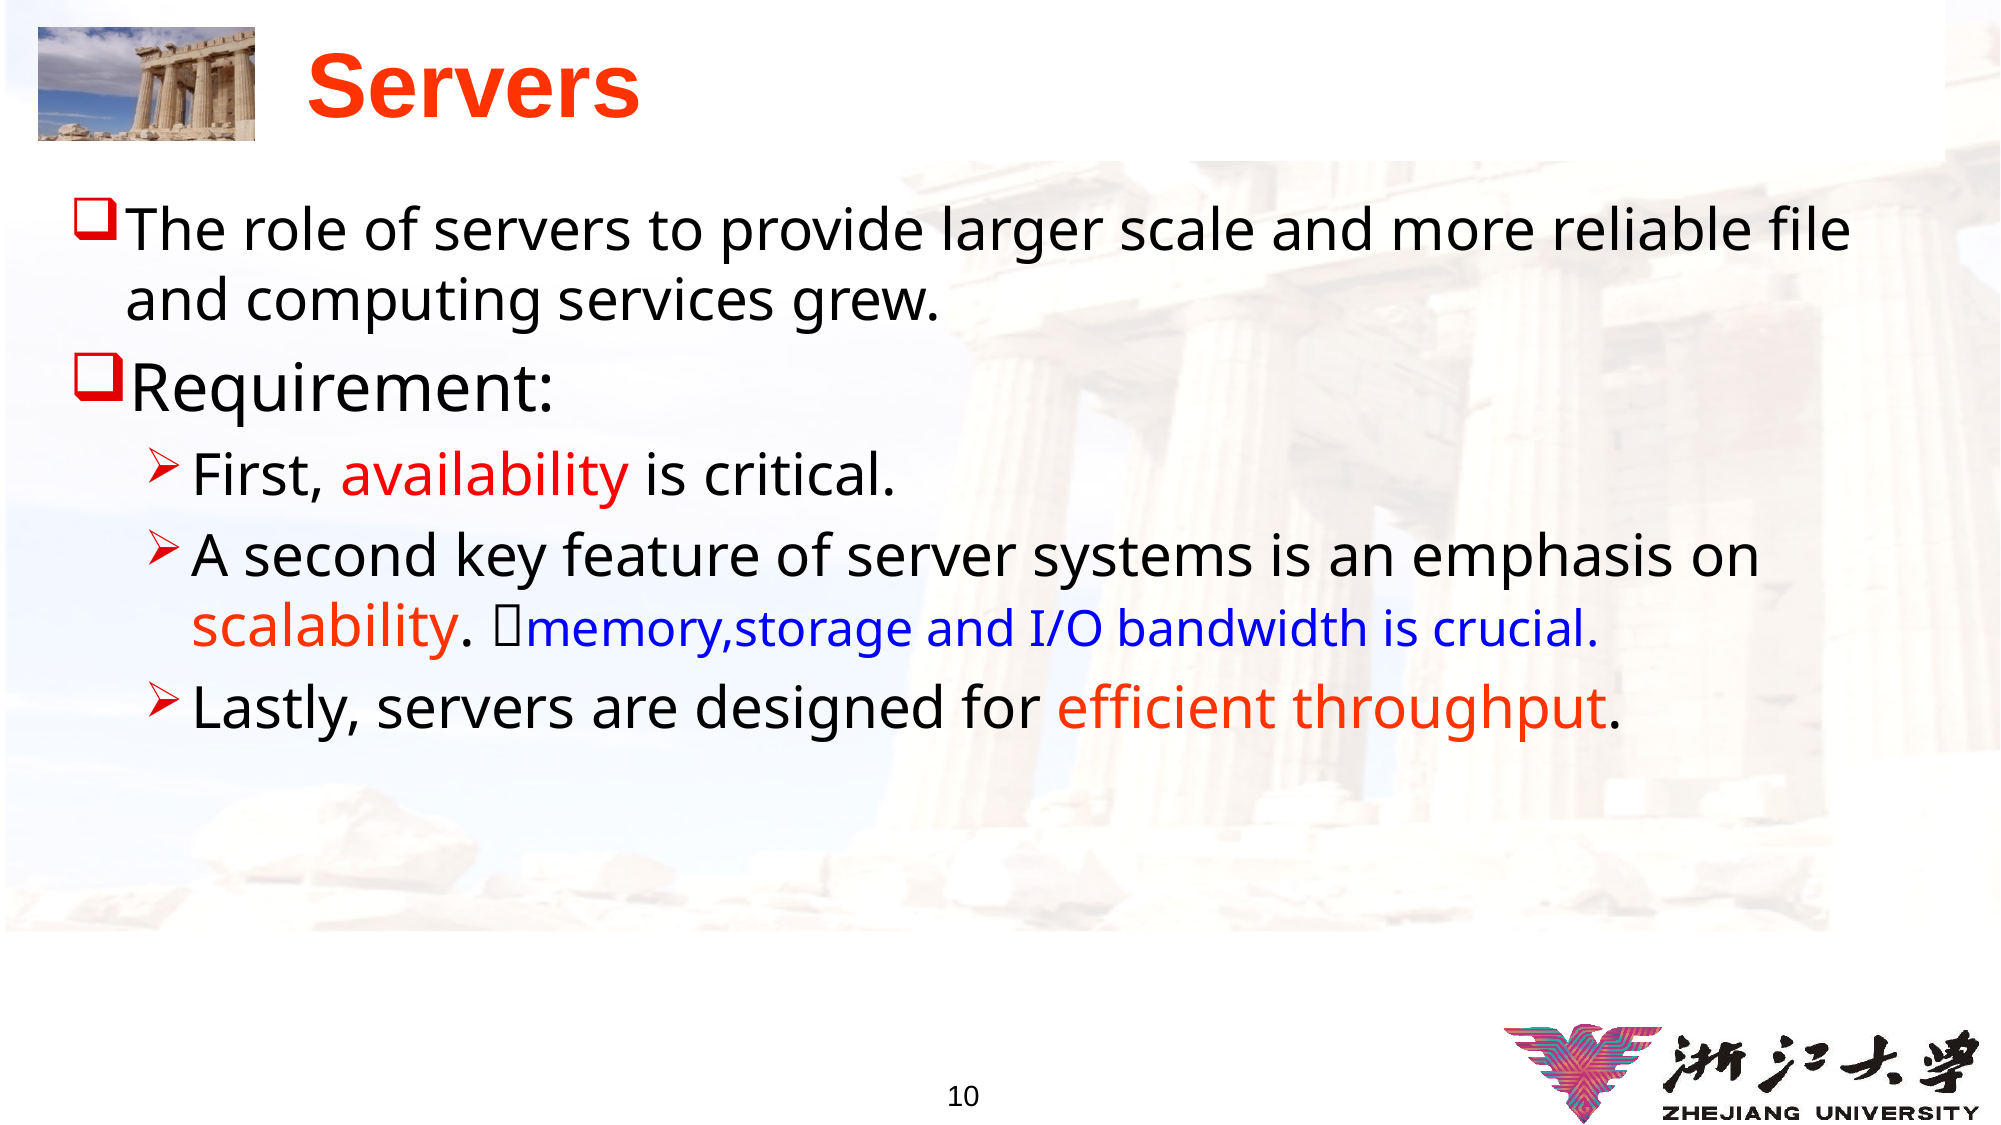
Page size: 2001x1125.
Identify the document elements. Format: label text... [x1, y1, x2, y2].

title Servers [291, 0, 1946, 161]
picture [0, 0, 2001, 1125]
list The role of servers to provide larger scale and more reliable file and computing services grew. Requirement: First, availability is critical. A second key feature of server systems is an emphasis on scalability. memory,storage and I/O bandwidth is crucial. Lastly, servers are designed for efficient throughput. [54, 184, 1946, 972]
